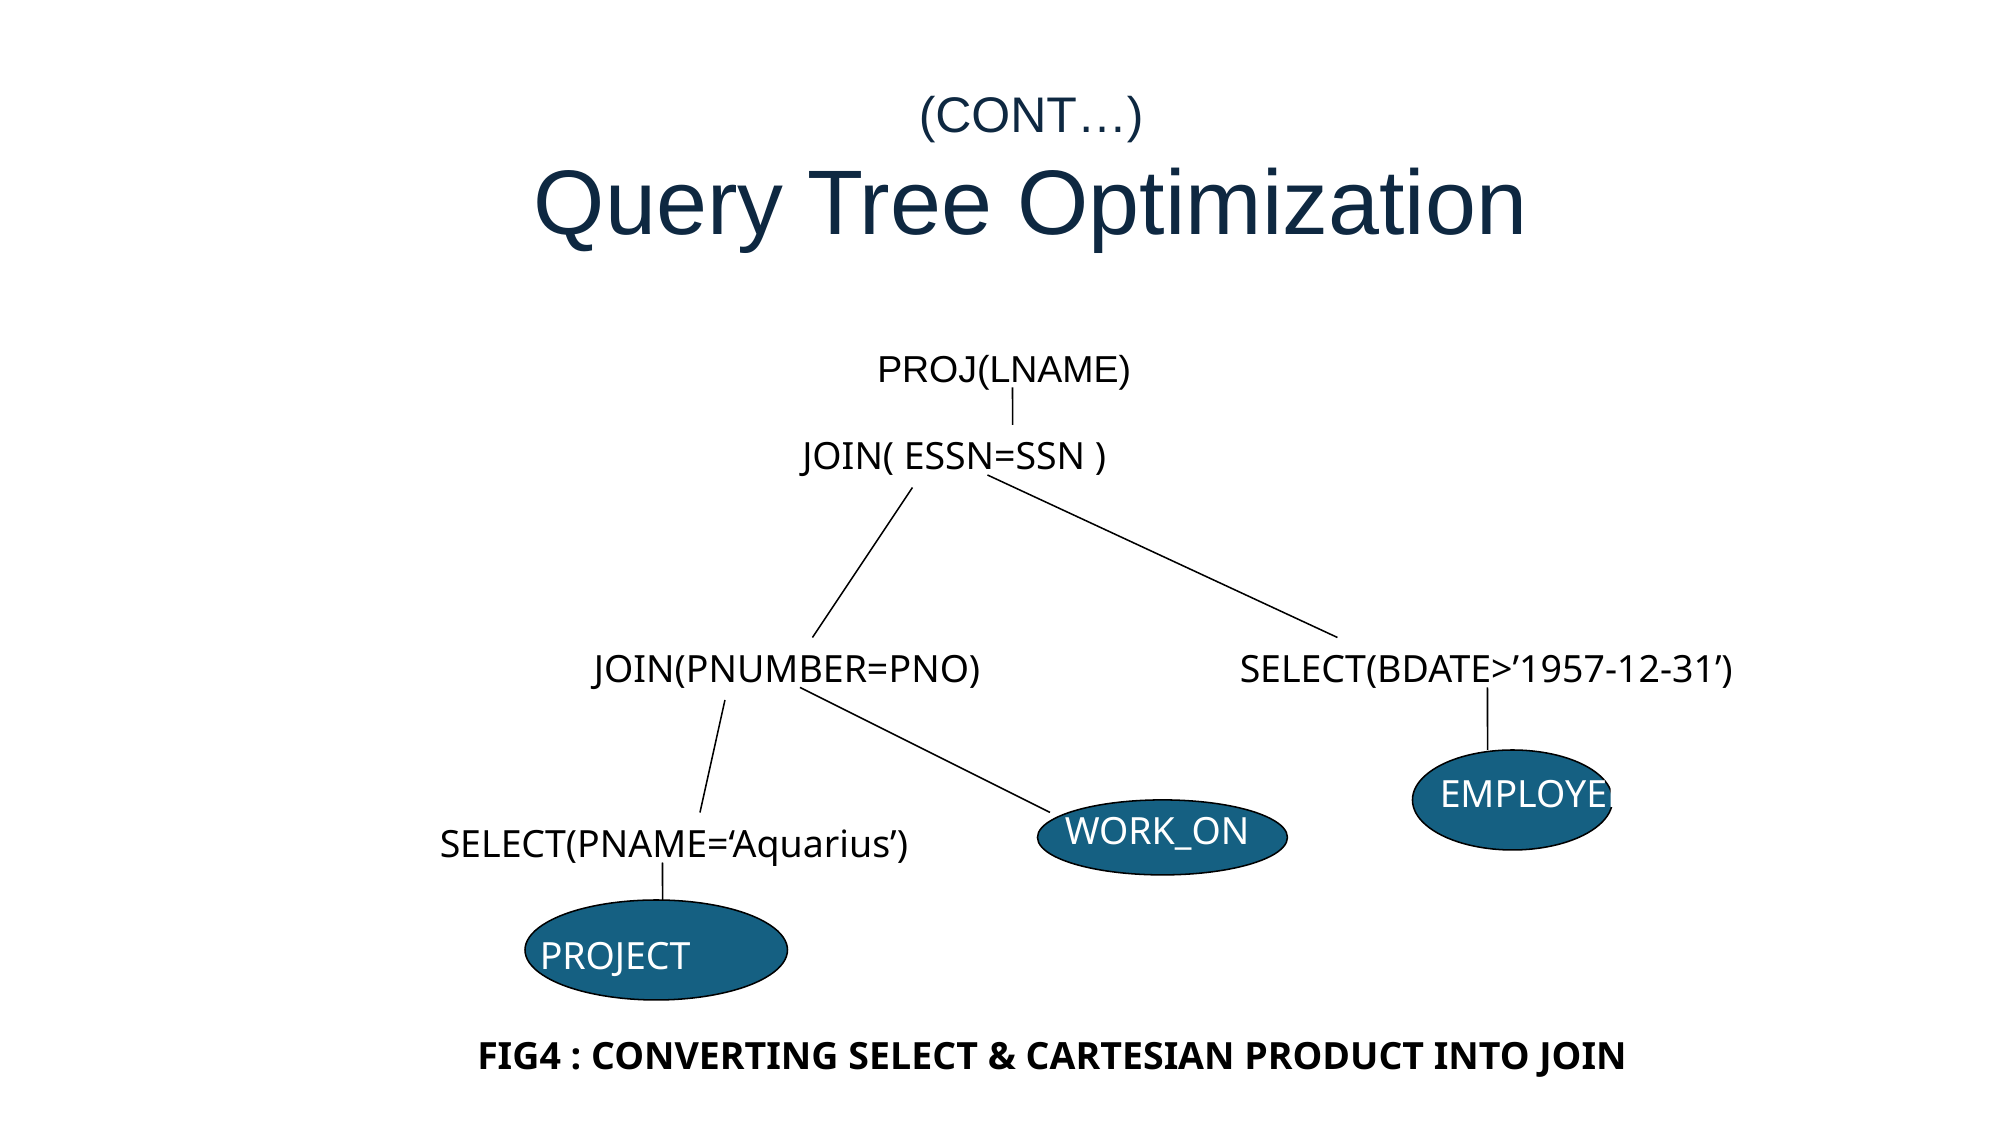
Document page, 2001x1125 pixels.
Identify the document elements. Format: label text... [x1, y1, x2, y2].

text_box SELECT(PNAME=‘Aquarius’) [425, 812, 988, 873]
text_box PROJ(LNAME) [412, 337, 1650, 1013]
text_box SELECT(BDATE>’1957-12-31’) [1224, 637, 1800, 698]
text_box JOIN(PNUMBER=PNO) [549, 637, 1025, 698]
text_box (CONT…) Query Tree Optimization [412, 49, 1650, 285]
text_box FIG4 : CONVERTING SELECT & CARTESIAN PRODUCT INTO JOIN [462, 1024, 1750, 1085]
